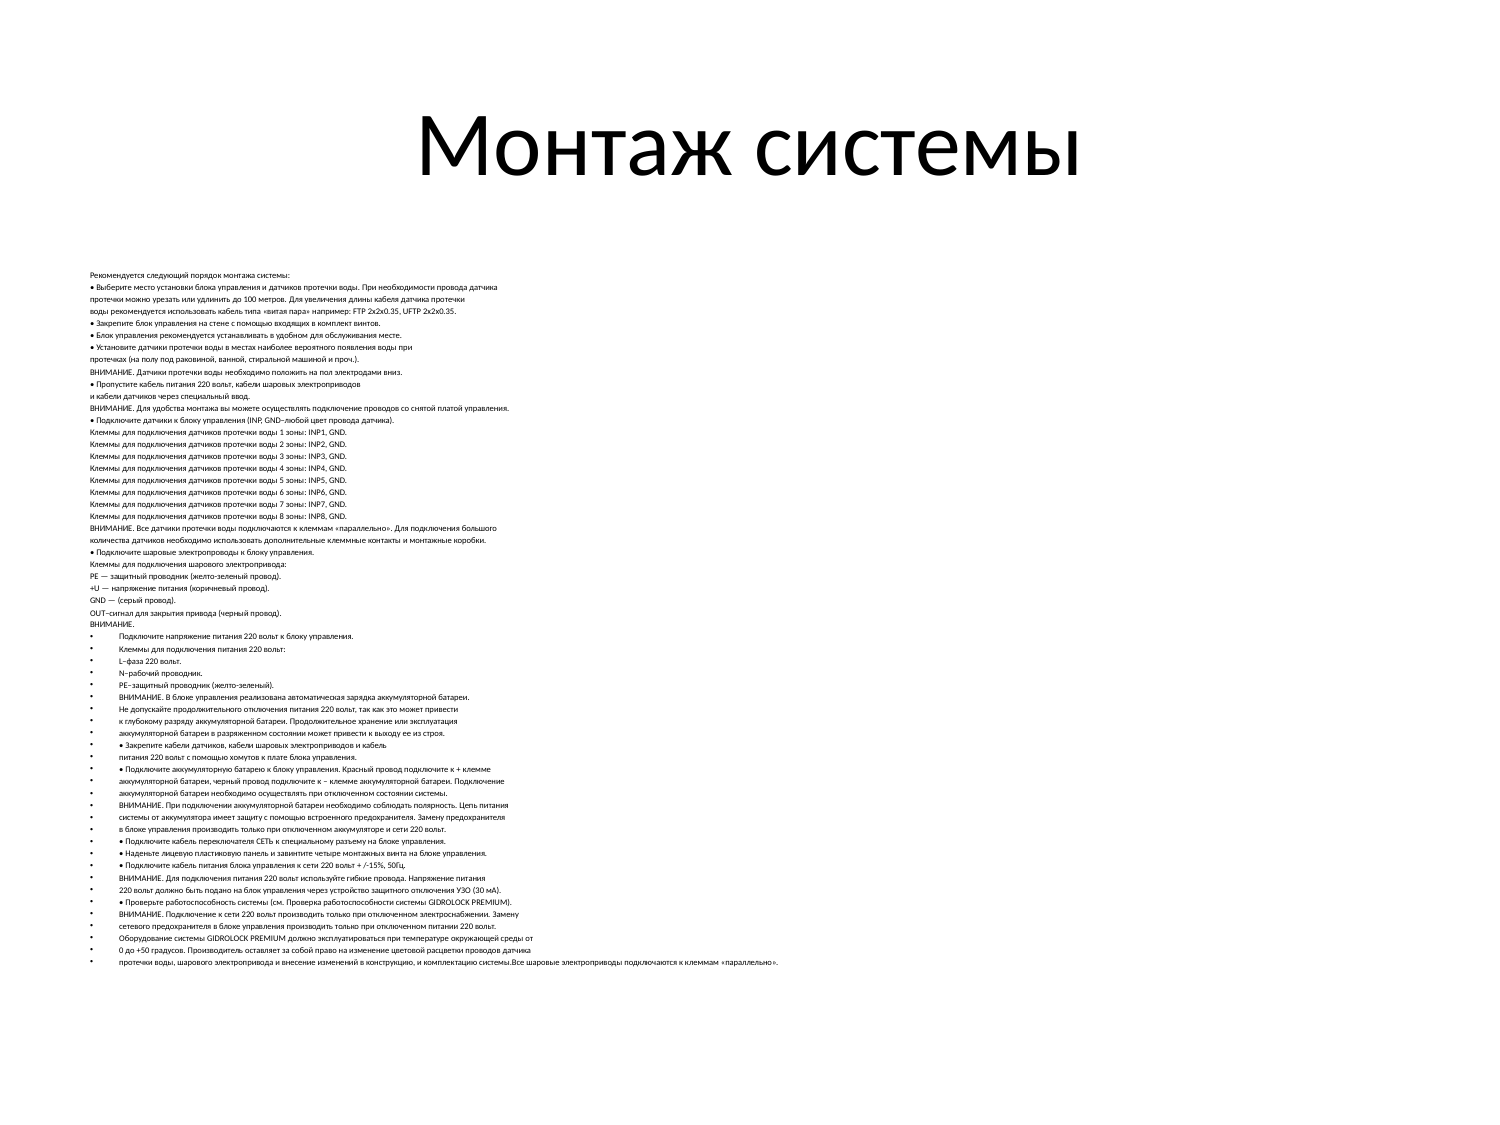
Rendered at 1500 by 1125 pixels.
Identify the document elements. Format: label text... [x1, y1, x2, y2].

title Монтаж системы [75, 45, 1425, 233]
list Рекомендуется следующий порядок монтажа системы: • Выберите место установки блока управления и датчиков протечки воды. При необходимости провода датчика протечки можно урезать или удлинить до 100 метров. Для увеличения длины кабеля датчика протечки воды рекомендуется использовать кабель типа «витая пара» например: FTP 2x2x0.35, UFTP 2x2x0.35. • Закрепите блок управления на стене с помощью входящих в комплект винтов. • Блок управления рекомендуется устанавливать в удобном для обслуживания месте. • Установите датчики протечки воды в местах наиболее вероятного появления воды при протечках (на полу под раковиной, ванной, стиральной машиной и проч.). ВНИМАНИЕ. Датчики протечки воды необходимо положить на пол электродами вниз. • Пропустите кабель питания 220 вольт, кабели шаровых электроприводов и кабели датчиков через специальный ввод. ВНИМАНИЕ. Для удобства монтажа вы можете осуществлять подключение проводов со снятой платой управления. • Подключите датчики к блоку управления (INP, GND ̶ любой цвет провода датчика). Клеммы для подключения датчиков протечки воды 1 зоны: INP1, GND. Клеммы для подключения датчиков протечки воды 2 зоны: INP2, GND. Клеммы для подключения датчиков протечки воды 3 зоны: INP3, GND. Клеммы для подключения датчиков протечки воды 4 зоны: INP4, GND. Клеммы для подключения датчиков протечки воды 5 зоны: INP5, GND. Клеммы для подключения датчиков протечки воды 6 зоны: INP6, GND. Клеммы для подключения датчиков протечки воды 7 зоны: INP7, GND. Клеммы для подключения датчиков протечки воды 8 зоны: INP8, GND. ВНИМАНИЕ. Все датчики протечки воды подключаются к клеммам «параллельно». Для подключения большого количества датчиков необходимо использовать дополнительные клеммные контакты и монтажные коробки. • Подключите шаровые электропроводы к блоку управления. Клеммы для подключения шарового электропривода: PE — защитный проводник (желто-зеленый провод). +U — напряжение питания (коричневый провод). GND — (серый провод). OUT ̶ сигнал для закрытия привода (черный провод). ВНИМАНИЕ. Подключите напряжение питания 220 вольт к блоку управления. Клеммы для подключения питания 220 вольт: L ̶ фаза 220 вольт. N ̶ рабочий проводник. PE ̶ защитный проводник (желто-зеленый). ВНИМАНИЕ. В блоке управления реализована автоматическая зарядка аккумуляторной батареи. Не допускайте продолжительного отключения питания 220 вольт, так как это может привести к глубокому разряду аккумуляторной батареи. Продолжительное хранение или эксплуатация аккумуляторной батареи в разряженном состоянии может привести к выходу ее из строя. • Закрепите кабели датчиков, кабели шаровых электроприводов и кабель питания 220 вольт с помощью хомутов к плате блока управления. • Подключите аккумуляторную батарею к блоку управления. Красный провод подключите к + клемме аккумуляторной батареи, черный провод подключите к – клемме аккумуляторной батареи. Подключение аккумуляторной батареи необходимо осуществлять при отключенном состоянии системы. ВНИМАНИЕ. При подключении аккумуляторной батареи необходимо соблюдать полярность. Цепь питания системы от аккумулятора имеет защиту с помощью встроенного предохранителя. Замену предохранителя в блоке управления производить только при отключенном аккумуляторе и сети 220 вольт. • Подключите кабель переключателя СЕТЬ к специальному разъему на блоке управления. • Наденьте лицевую пластиковую панель и завинтите четыре монтажных винта на блоке управления. • Подключите кабель питания блока управления к сети 220 вольт + /-15%, 50Гц. ВНИМАНИЕ. Для подключения питания 220 вольт используйте гибкие провода. Напряжение питания 220 вольт должно быть подано на блок управления через устройство защитного отключения УЗО (30 мА). • Проверьте работоспособность системы (см. Проверка работоспособности системы GIDROLOCK PREMIUM). ВНИМАНИЕ. Подключение к сети 220 вольт производить только при отключенном электроснабжении. Замену сетевого предохранителя в блоке управления производить только при отключенном питании 220 вольт. Оборудование системы GIDROLOCK PREMIUM должно эксплуатироваться при температуре окружающей среды от 0 до +50 градусов. Производитель оставляет за собой право на изменение цветовой расцветки проводов датчика протечки воды, шарового электропривода и внесение изменений в конструкцию, и комплектацию системы.Все шаровые электроприводы подключаются к клеммам «параллельно». [75, 262, 1425, 1005]
